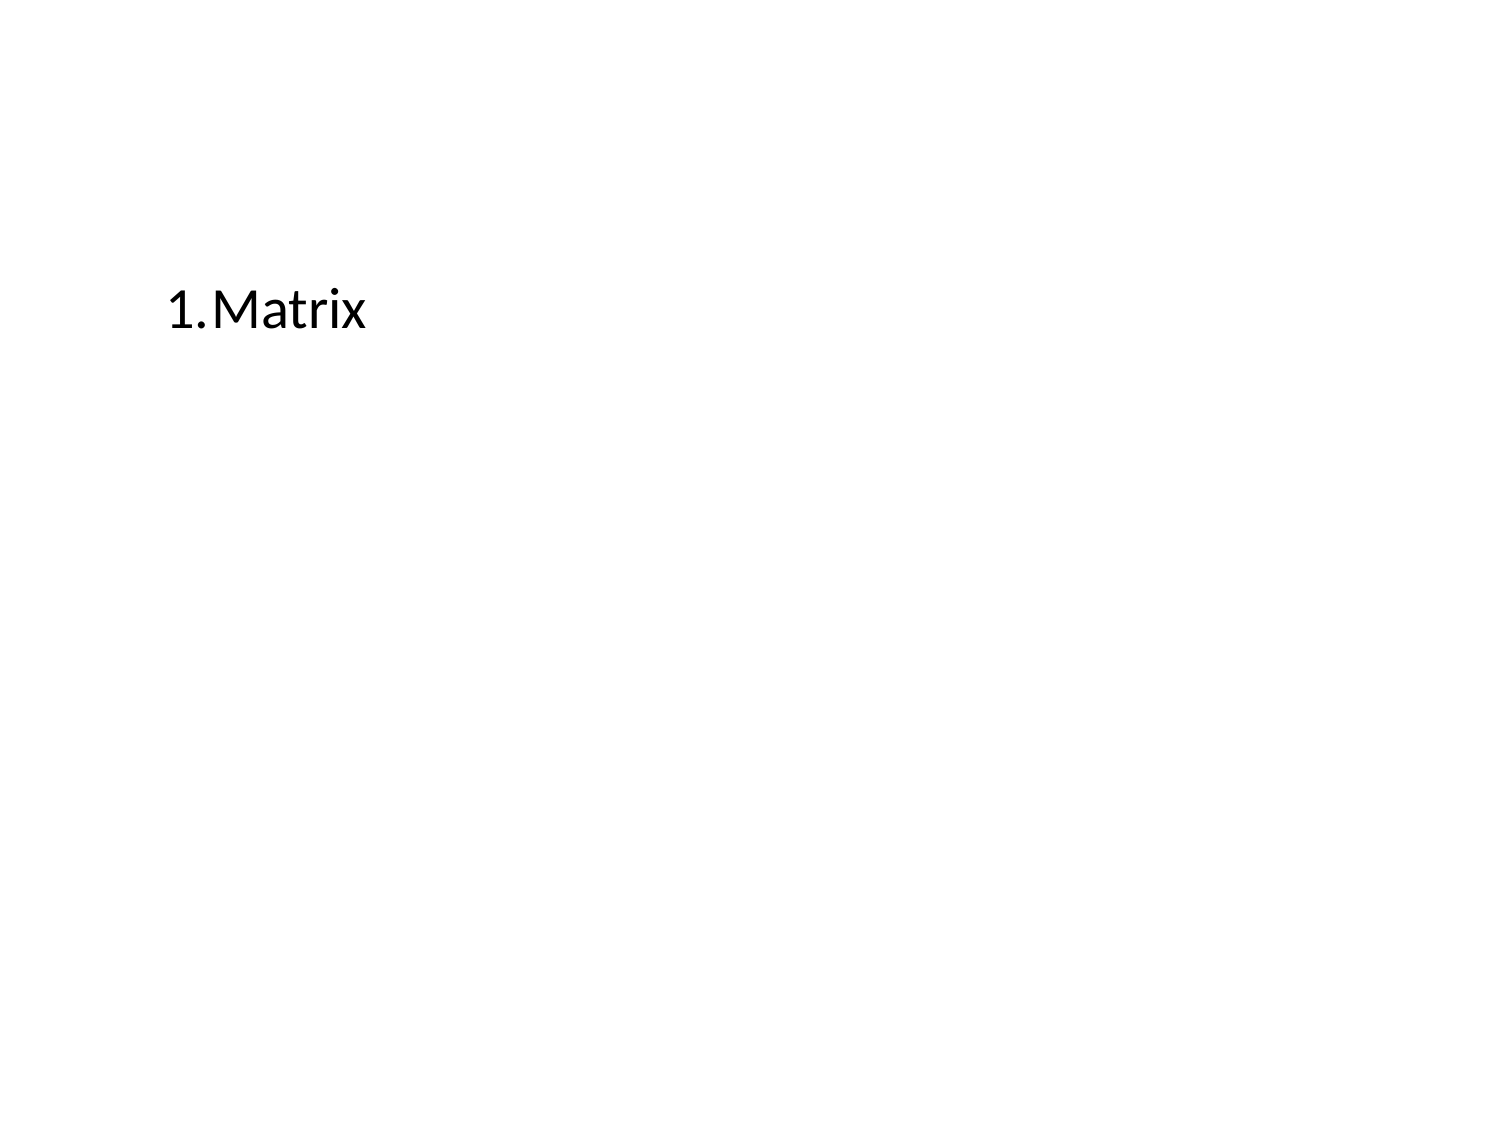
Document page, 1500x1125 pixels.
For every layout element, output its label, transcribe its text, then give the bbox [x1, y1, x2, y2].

list Matrix [75, 262, 1425, 1005]
